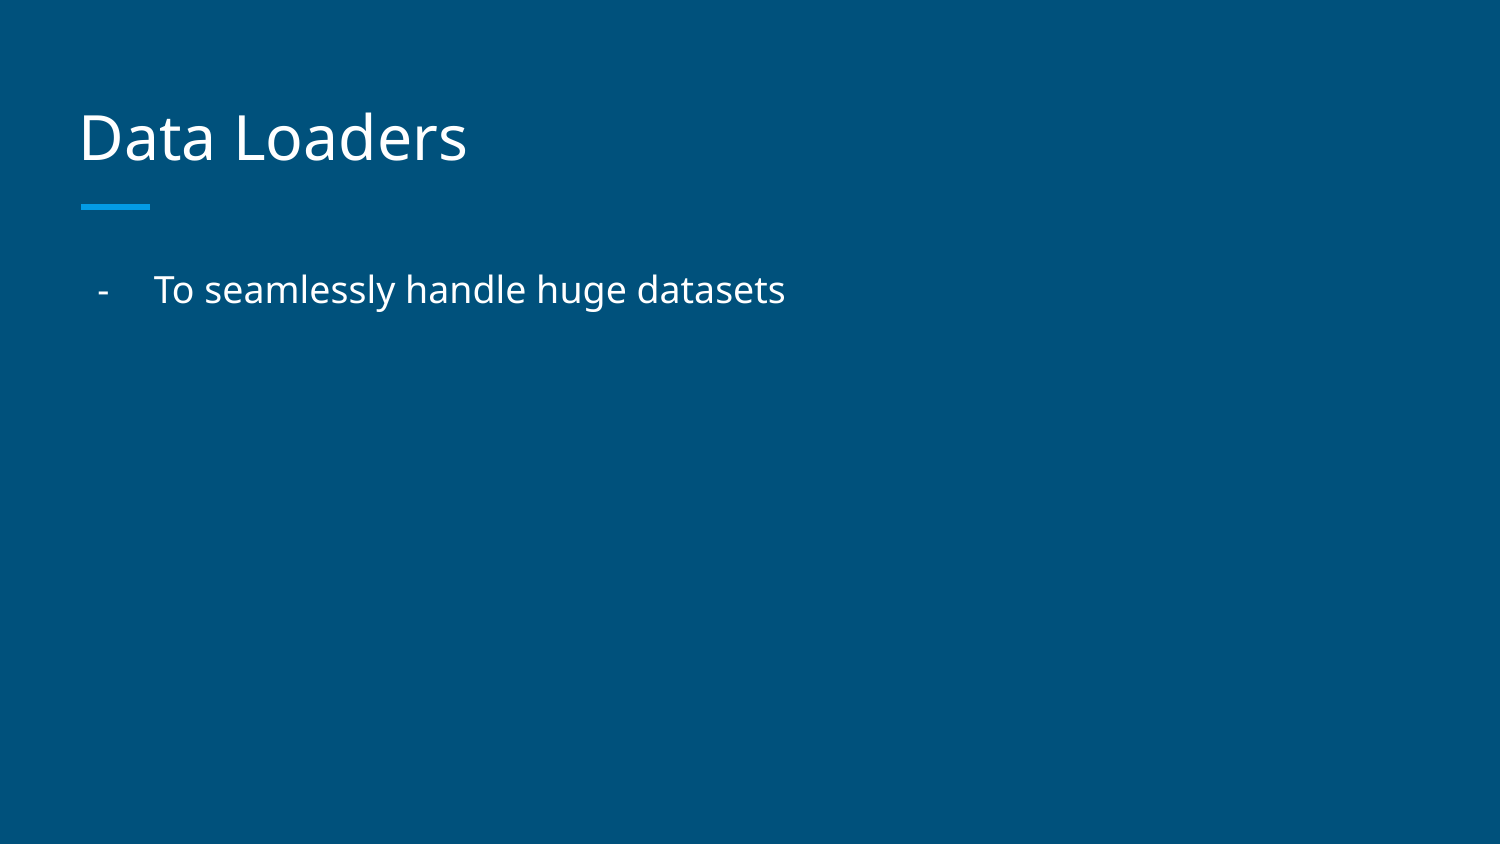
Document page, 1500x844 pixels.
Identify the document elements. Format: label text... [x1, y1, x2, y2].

title Data Loaders [63, 75, 1437, 188]
list To seamlessly handle huge datasets [63, 244, 1437, 750]
